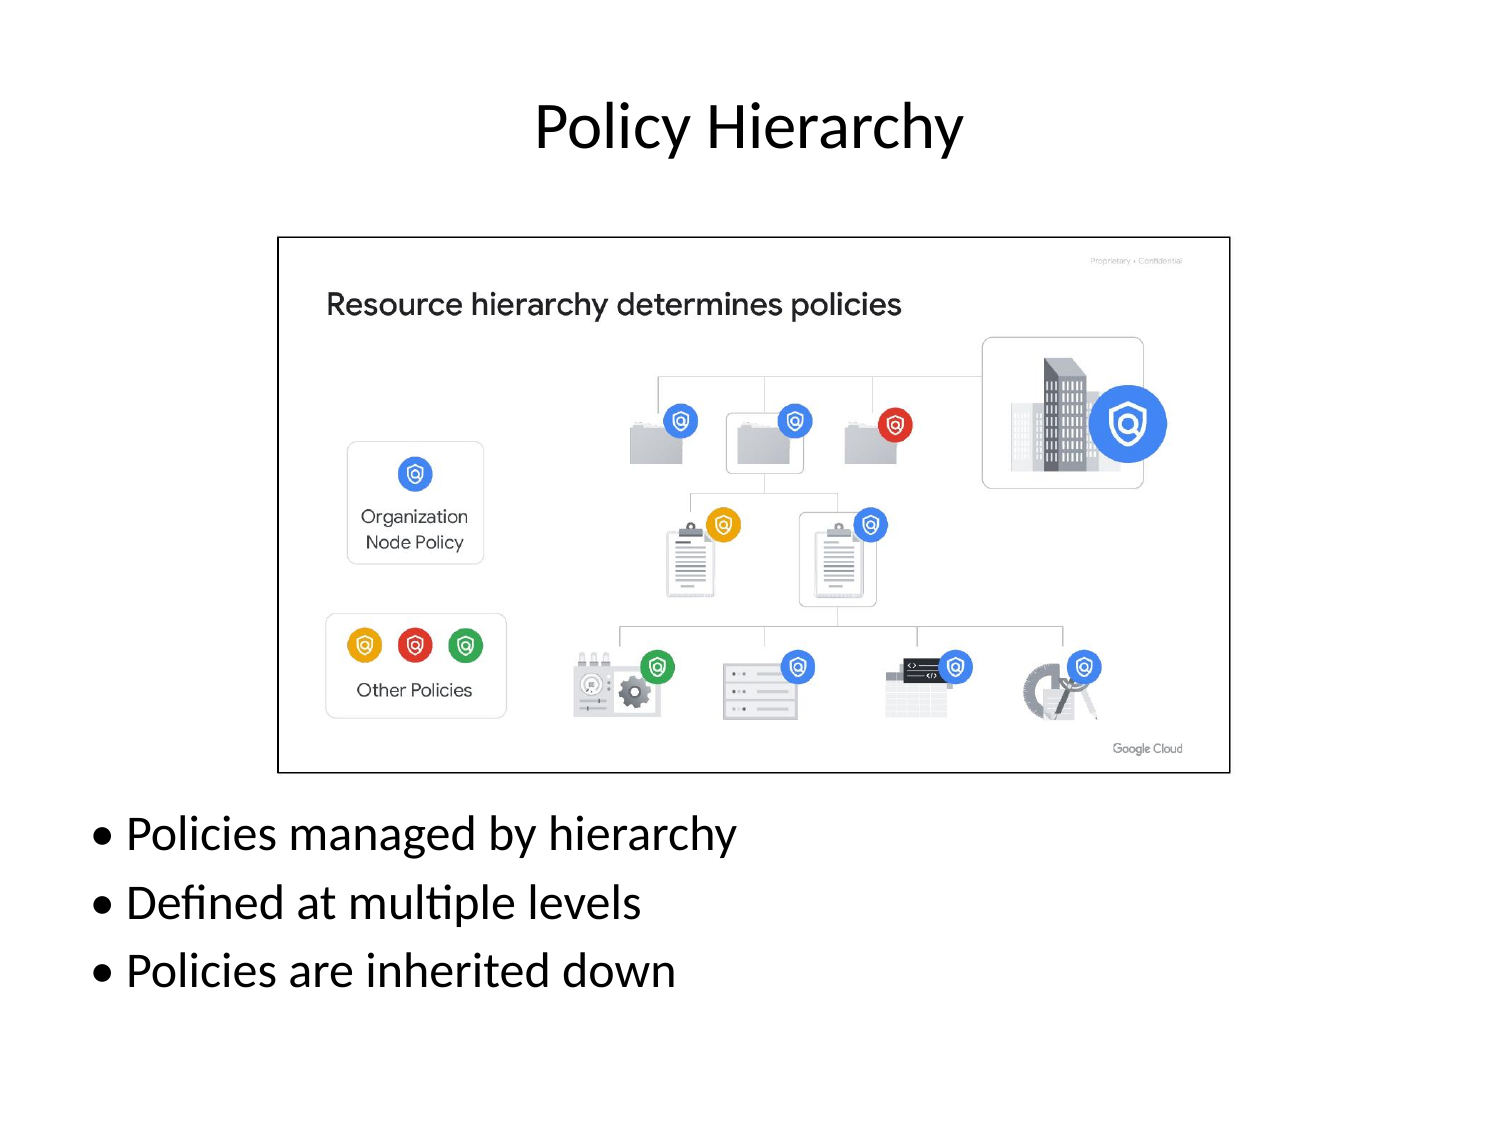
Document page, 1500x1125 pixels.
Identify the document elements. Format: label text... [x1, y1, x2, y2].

text_box Policy Hierarchy [519, 74, 981, 170]
text_box • Policies managed by hierarchy • Defined at multiple levels • Policies are inherited down [74, 793, 1425, 1005]
picture [247, 194, 1253, 794]
